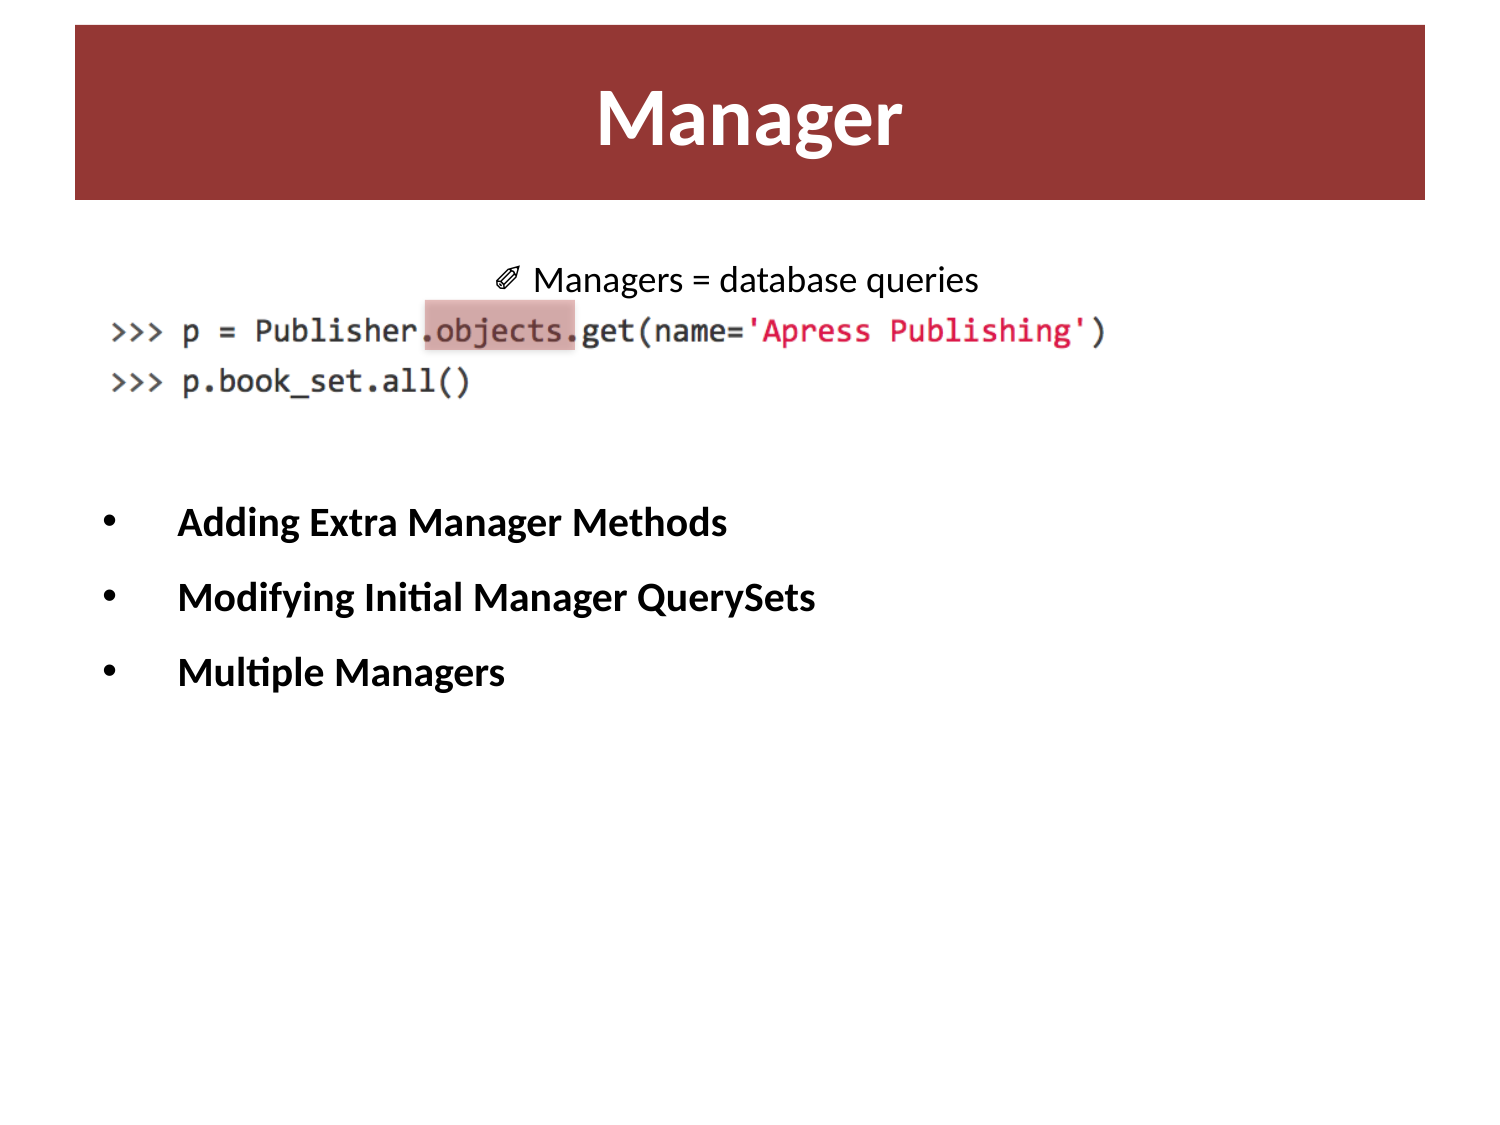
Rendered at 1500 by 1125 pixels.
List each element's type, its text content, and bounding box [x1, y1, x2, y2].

text_box ✐ Managers = database queries [478, 224, 995, 298]
text_box Adding Extra Manager Methods Modifying Initial Manager QuerySets Multiple Managers [87, 462, 1438, 703]
picture [99, 299, 1146, 407]
title Manager [75, 24, 1425, 200]
